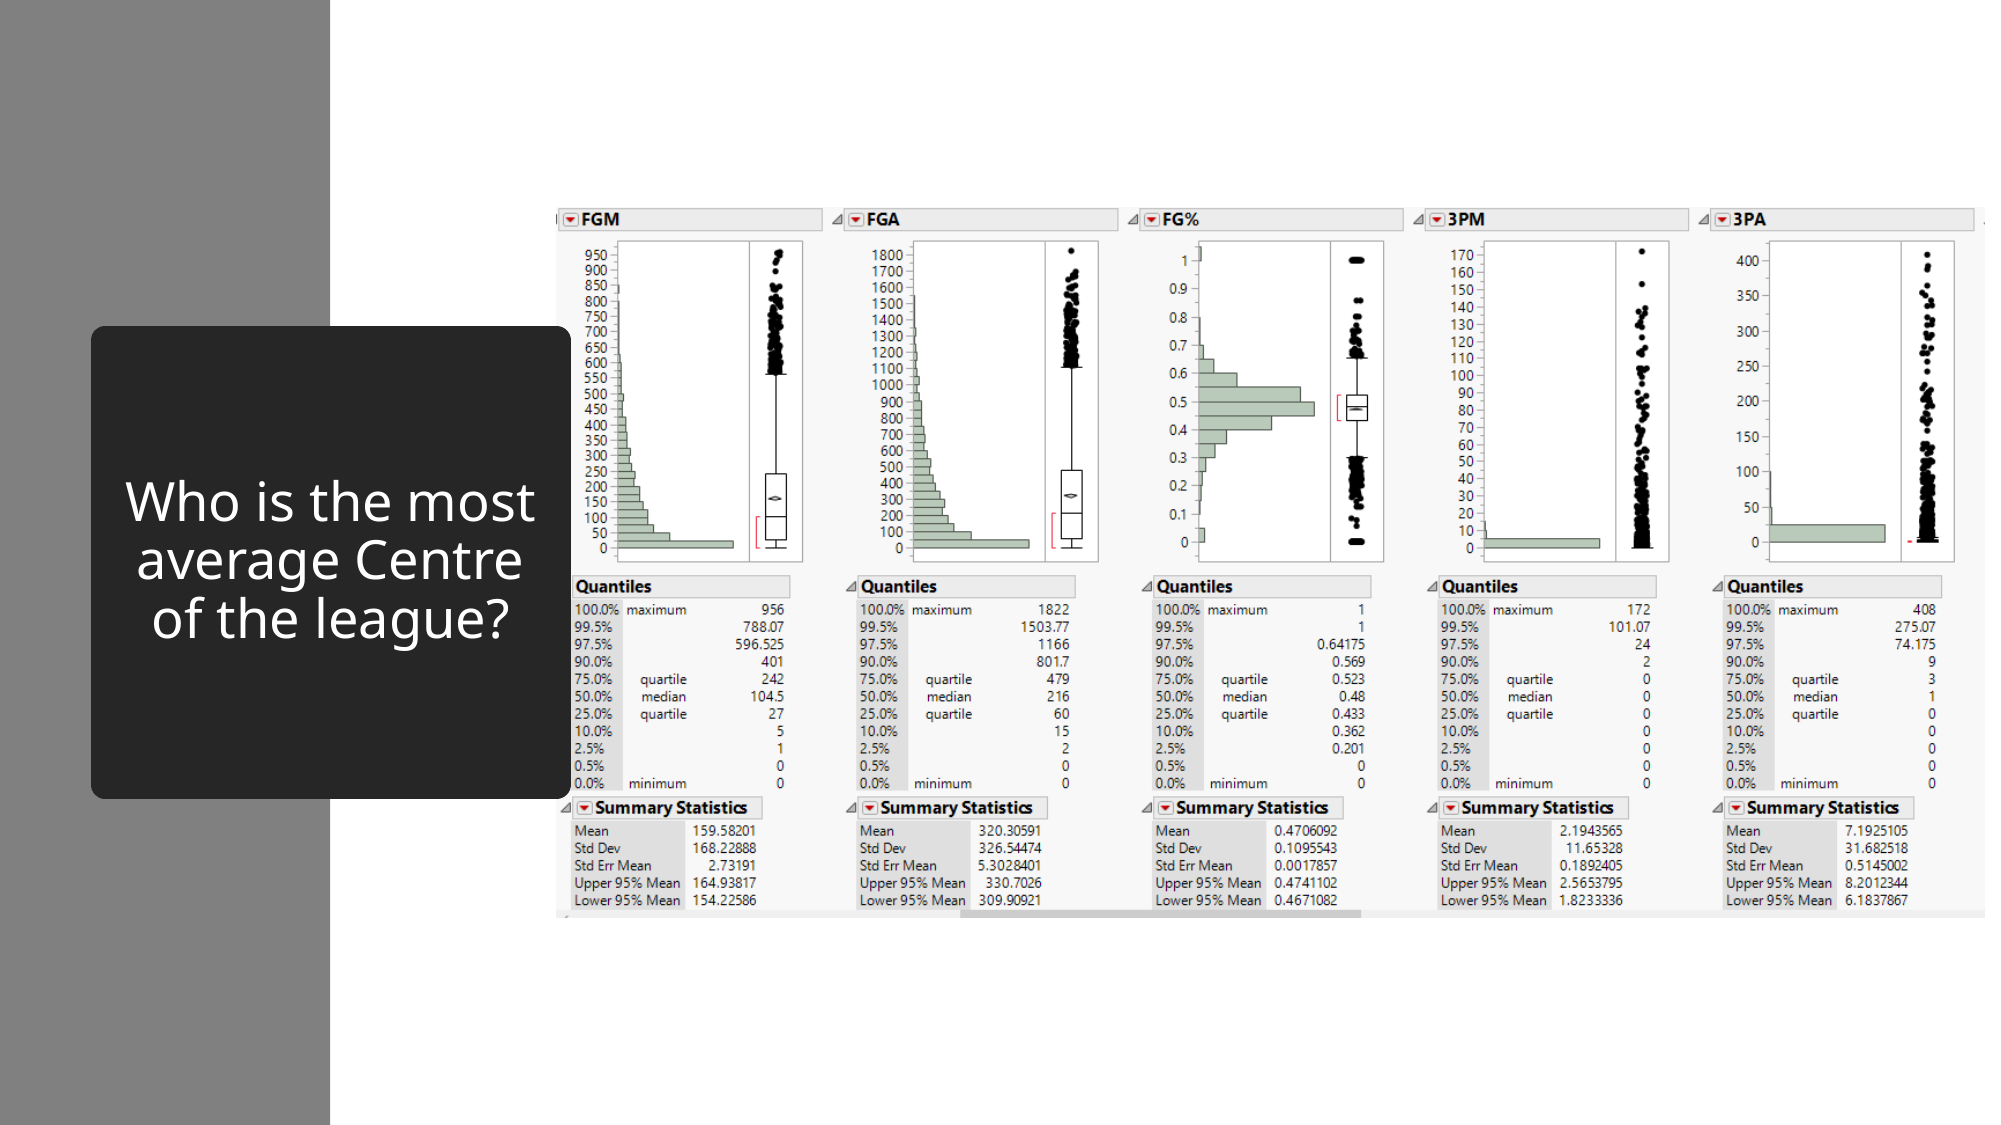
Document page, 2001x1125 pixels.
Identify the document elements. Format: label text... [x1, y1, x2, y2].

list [556, 207, 1985, 918]
title Who is the most average Centre of the league? [105, 340, 556, 785]
text_box [0, 0, 331, 1125]
